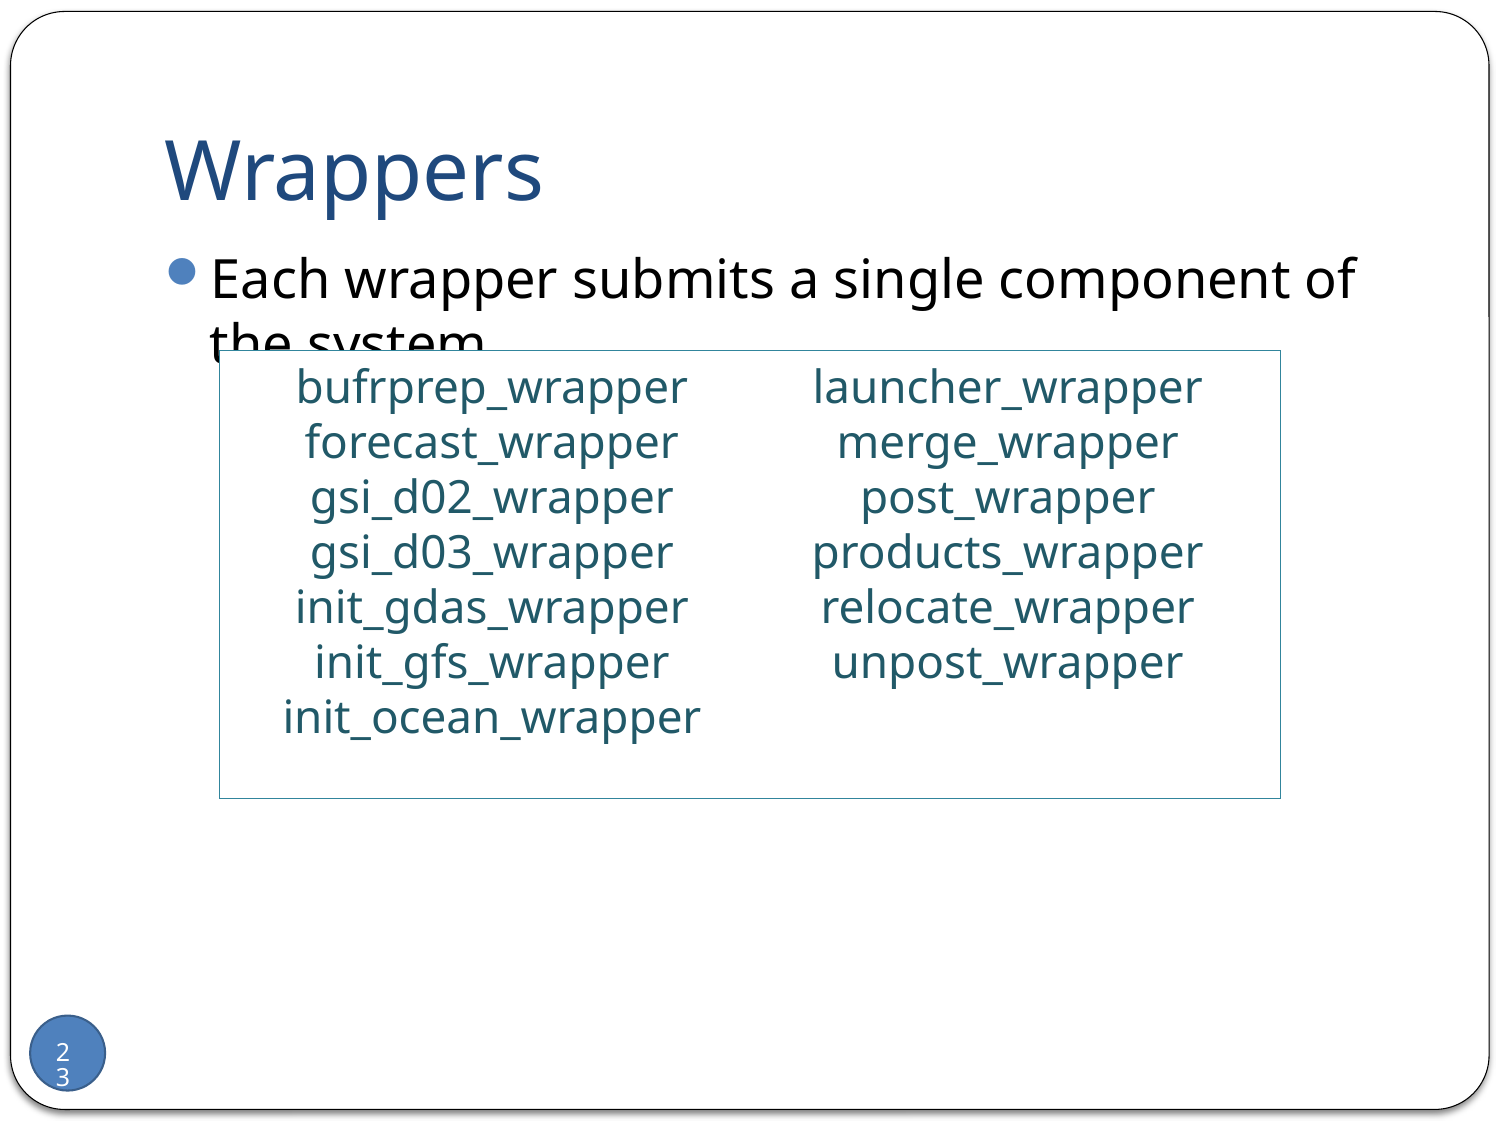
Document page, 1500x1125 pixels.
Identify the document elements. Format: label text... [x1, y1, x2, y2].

title Wrappers [150, 45, 1425, 233]
text_box bufrprep_wrapper forecast_wrapper gsi_d02_wrapper gsi_d03_wrapper init_gdas_wrapper init_gfs_wrapper init_ocean_wrapper launcher_wrapper merge_wrapper post_wrapper products_wrapper relocate_wrapper unpost_wrapper [219, 350, 1281, 799]
list Each wrapper submits a single component of the system [150, 237, 1425, 988]
